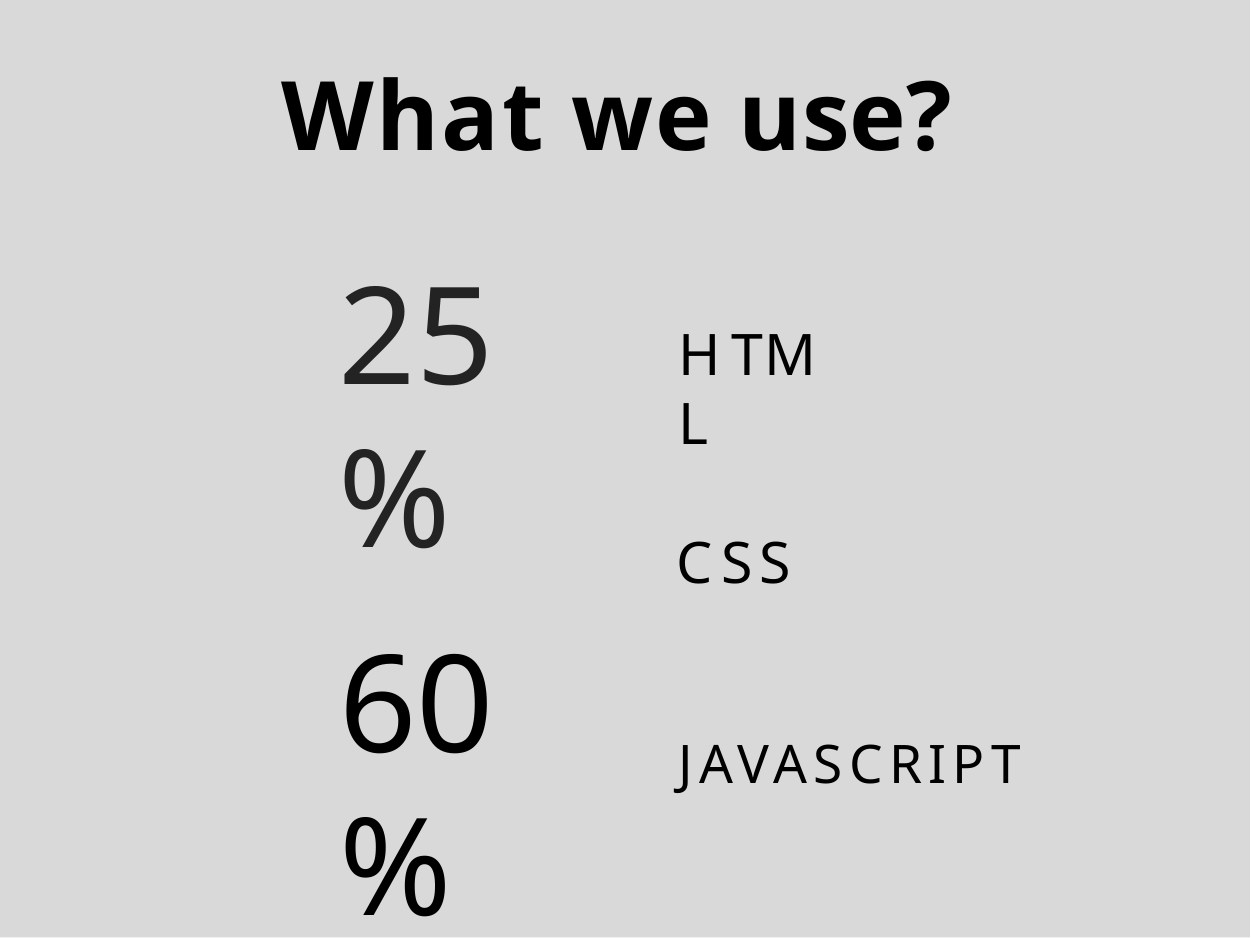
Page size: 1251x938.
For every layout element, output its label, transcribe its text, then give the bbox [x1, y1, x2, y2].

text_box 25 % 60 % 1 5 % [336, 203, 531, 938]
text_box CSS [674, 523, 796, 595]
text_box JAVASCRIPT [676, 728, 1037, 795]
title What we use? [279, 52, 971, 212]
text_box [0, 0, 1250, 938]
text_box HTML [676, 315, 851, 456]
